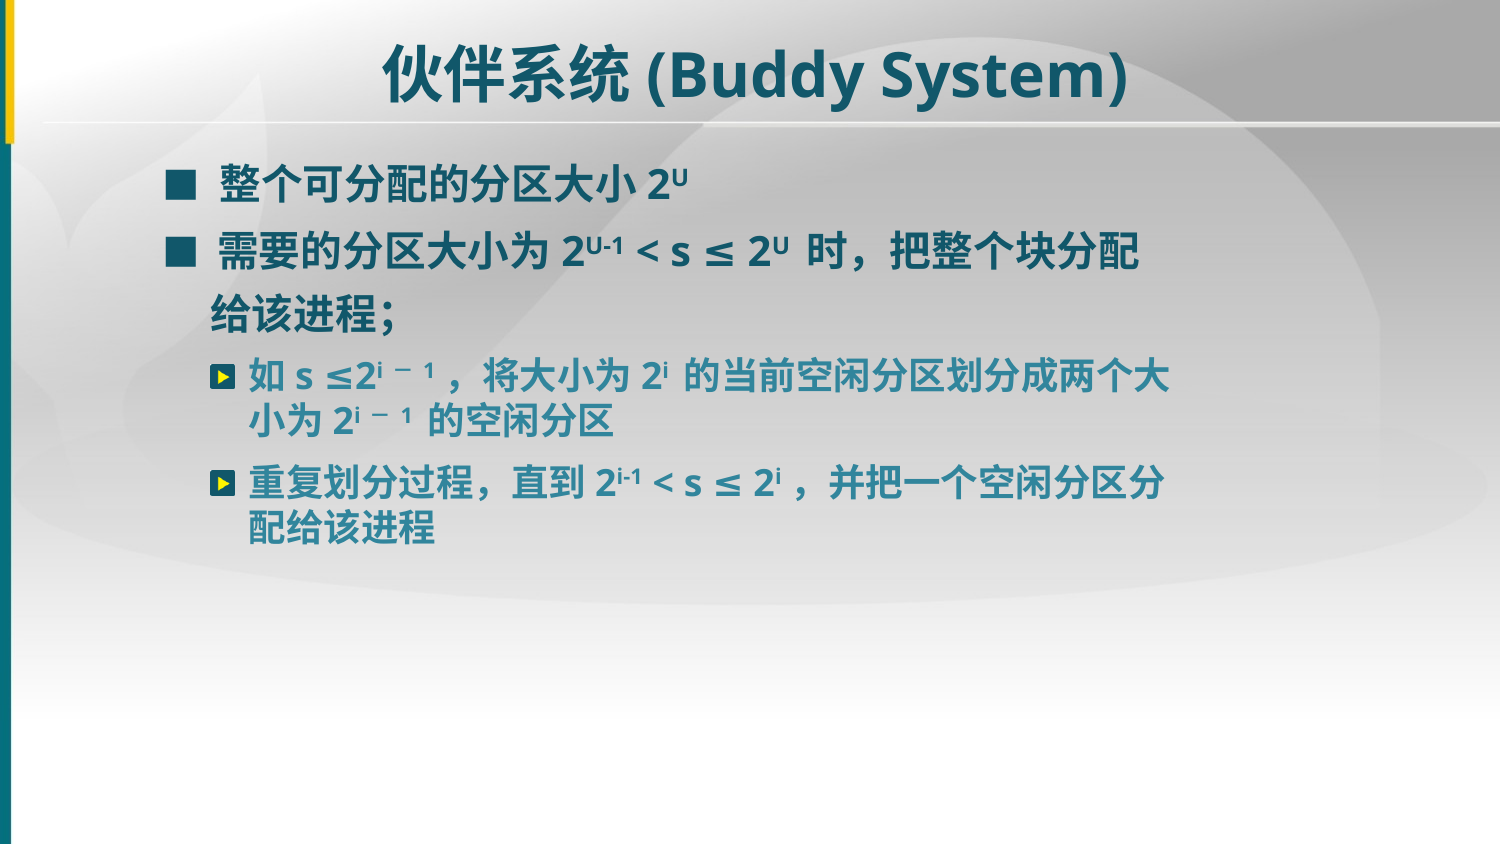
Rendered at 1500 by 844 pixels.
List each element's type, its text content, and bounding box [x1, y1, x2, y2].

picture [0, 0, 1500, 844]
text_box 伙伴系统(Buddy System) [102, 18, 1408, 118]
text_box ■ 需要的分区大小为2U-1 < s ≤ 2U 时，把整个块分配 给该进程； [147, 217, 1235, 317]
text_box ■ 整个可分配的分区大小2U [147, 150, 798, 217]
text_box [210, 450, 1200, 568]
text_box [210, 344, 1200, 450]
